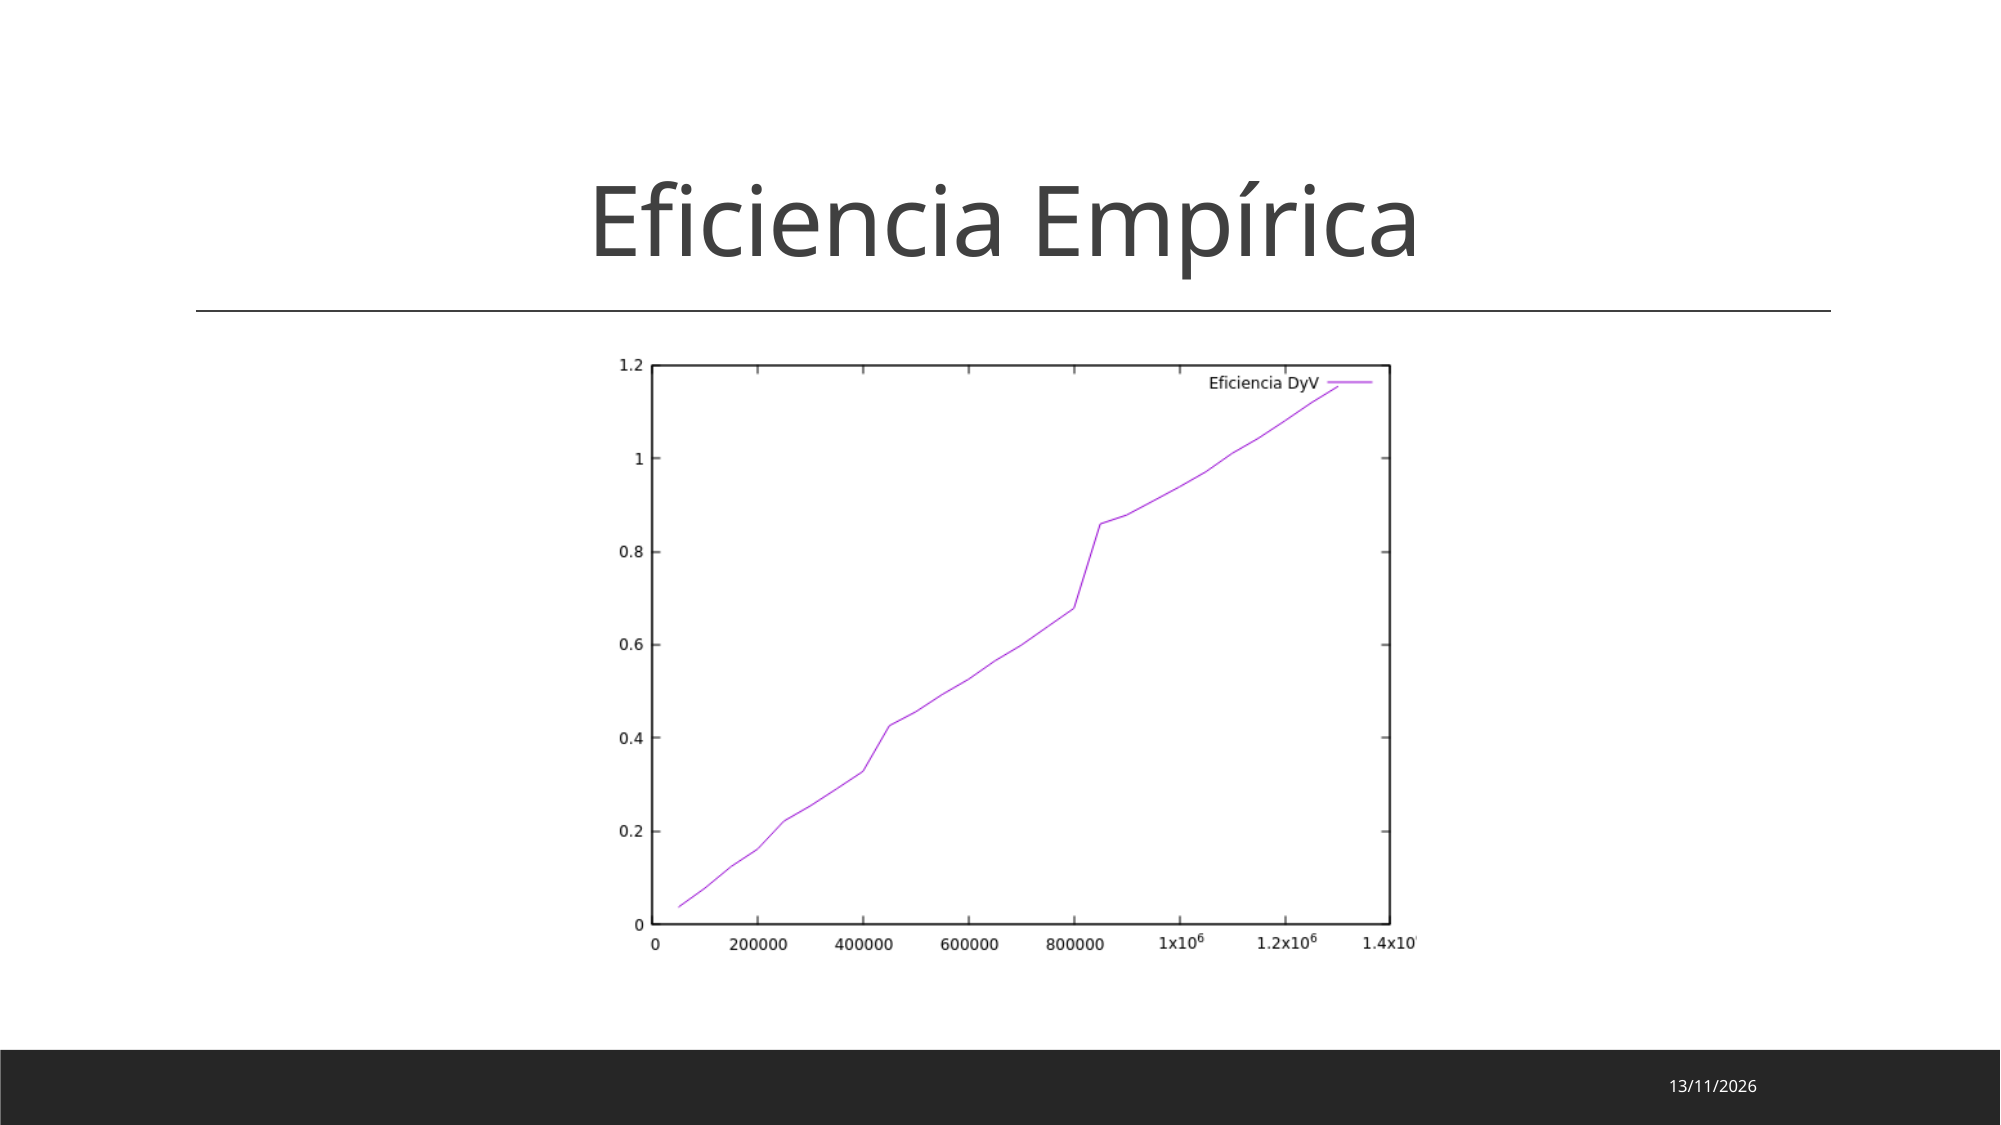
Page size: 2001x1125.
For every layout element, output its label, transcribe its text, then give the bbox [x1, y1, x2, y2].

title Eficiencia Empírica [180, 47, 1830, 285]
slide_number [1348, 1057, 1773, 1118]
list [593, 345, 1417, 964]
